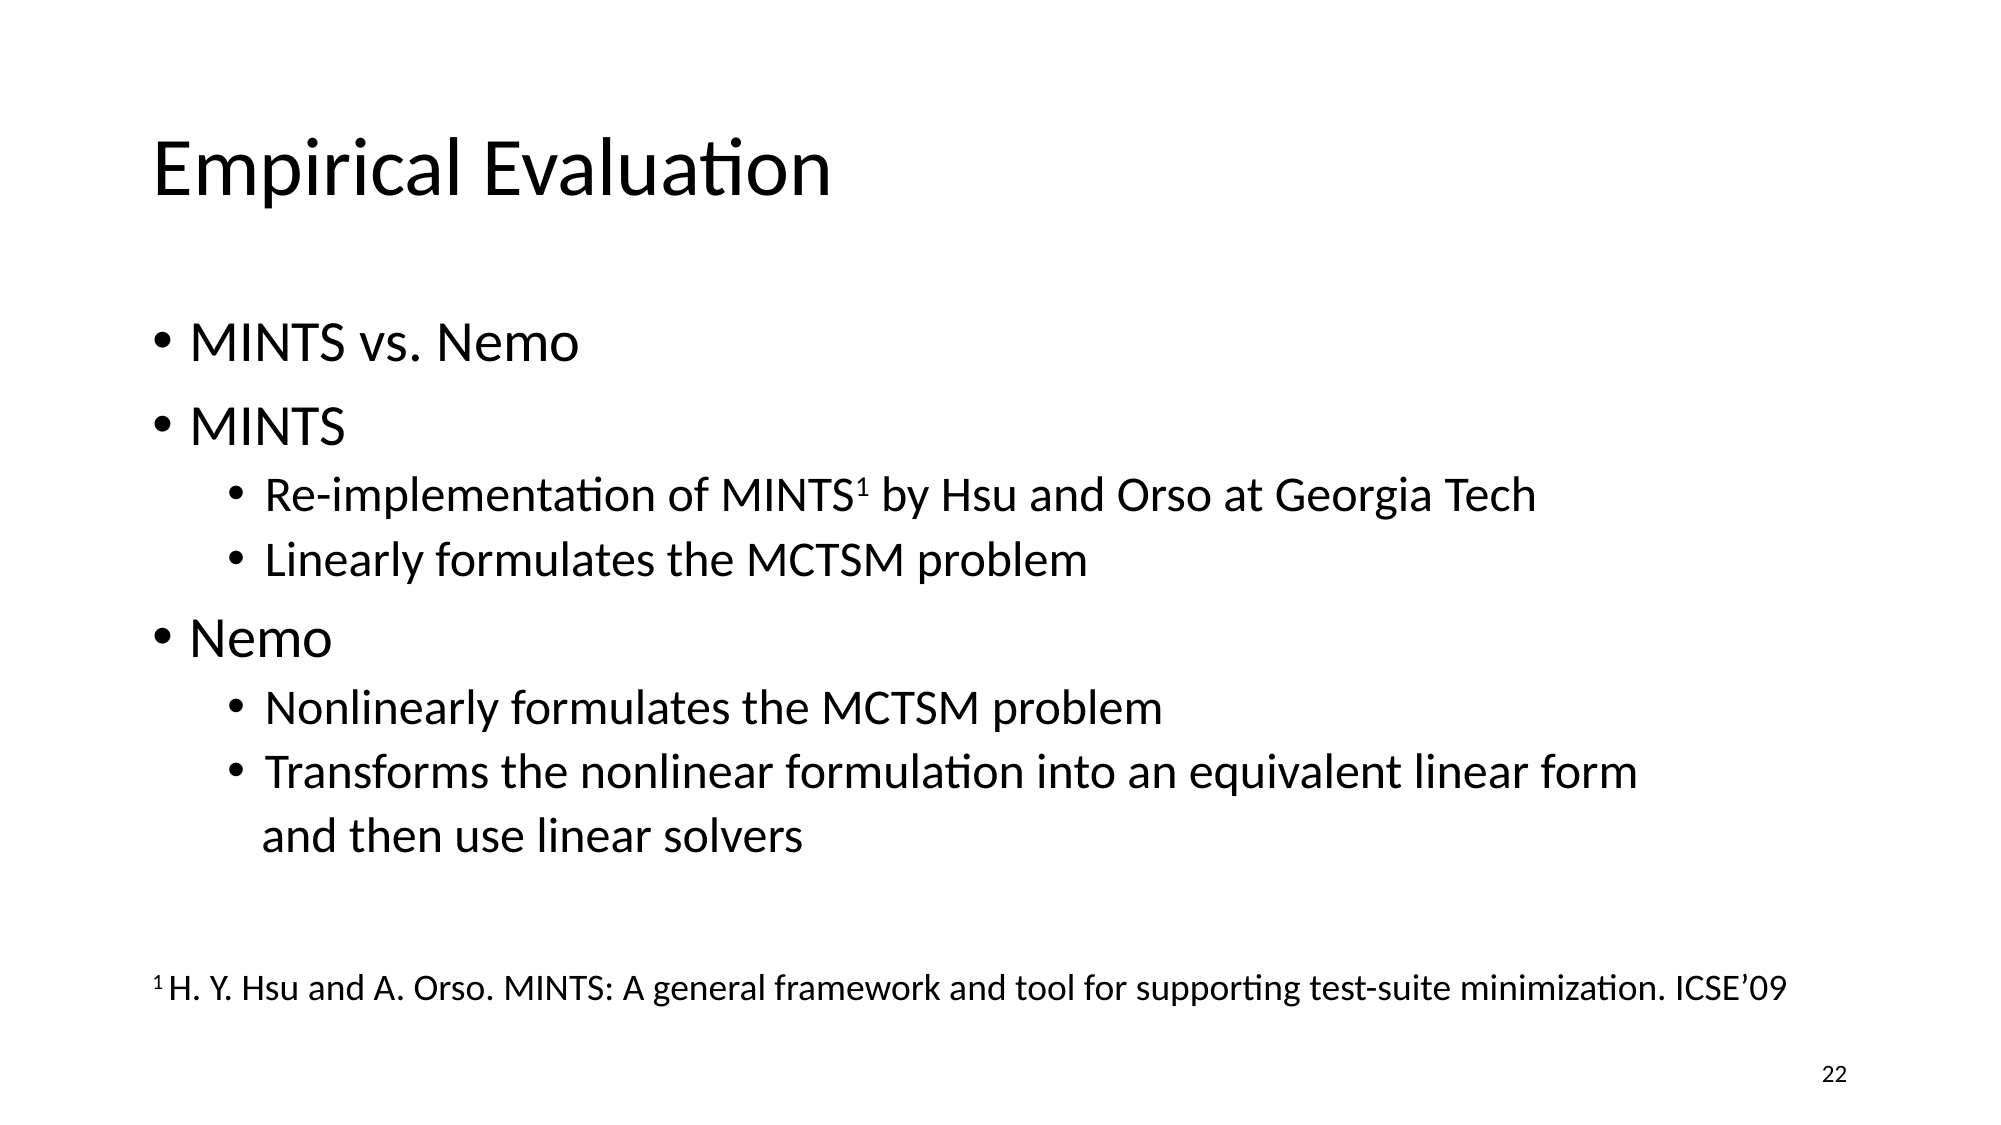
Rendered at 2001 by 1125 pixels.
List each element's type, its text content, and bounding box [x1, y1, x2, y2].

title Empirical Evaluation [137, 59, 1863, 278]
list MINTS vs. Nemo MINTS Re-implementation of MINTS1 by Hsu and Orso at Georgia Tech Linearly formulates the MCTSM problem Nemo Nonlinearly formulates the MCTSM problem Transforms the nonlinear formulation into an equivalent linear form and then use linear solvers 1 H. Y. Hsu and A. Orso. MINTS: A general framework and tool for supporting test-suite minimization. ICSE’09 [137, 304, 1863, 1022]
slide_number 22 [1412, 1042, 1863, 1103]
